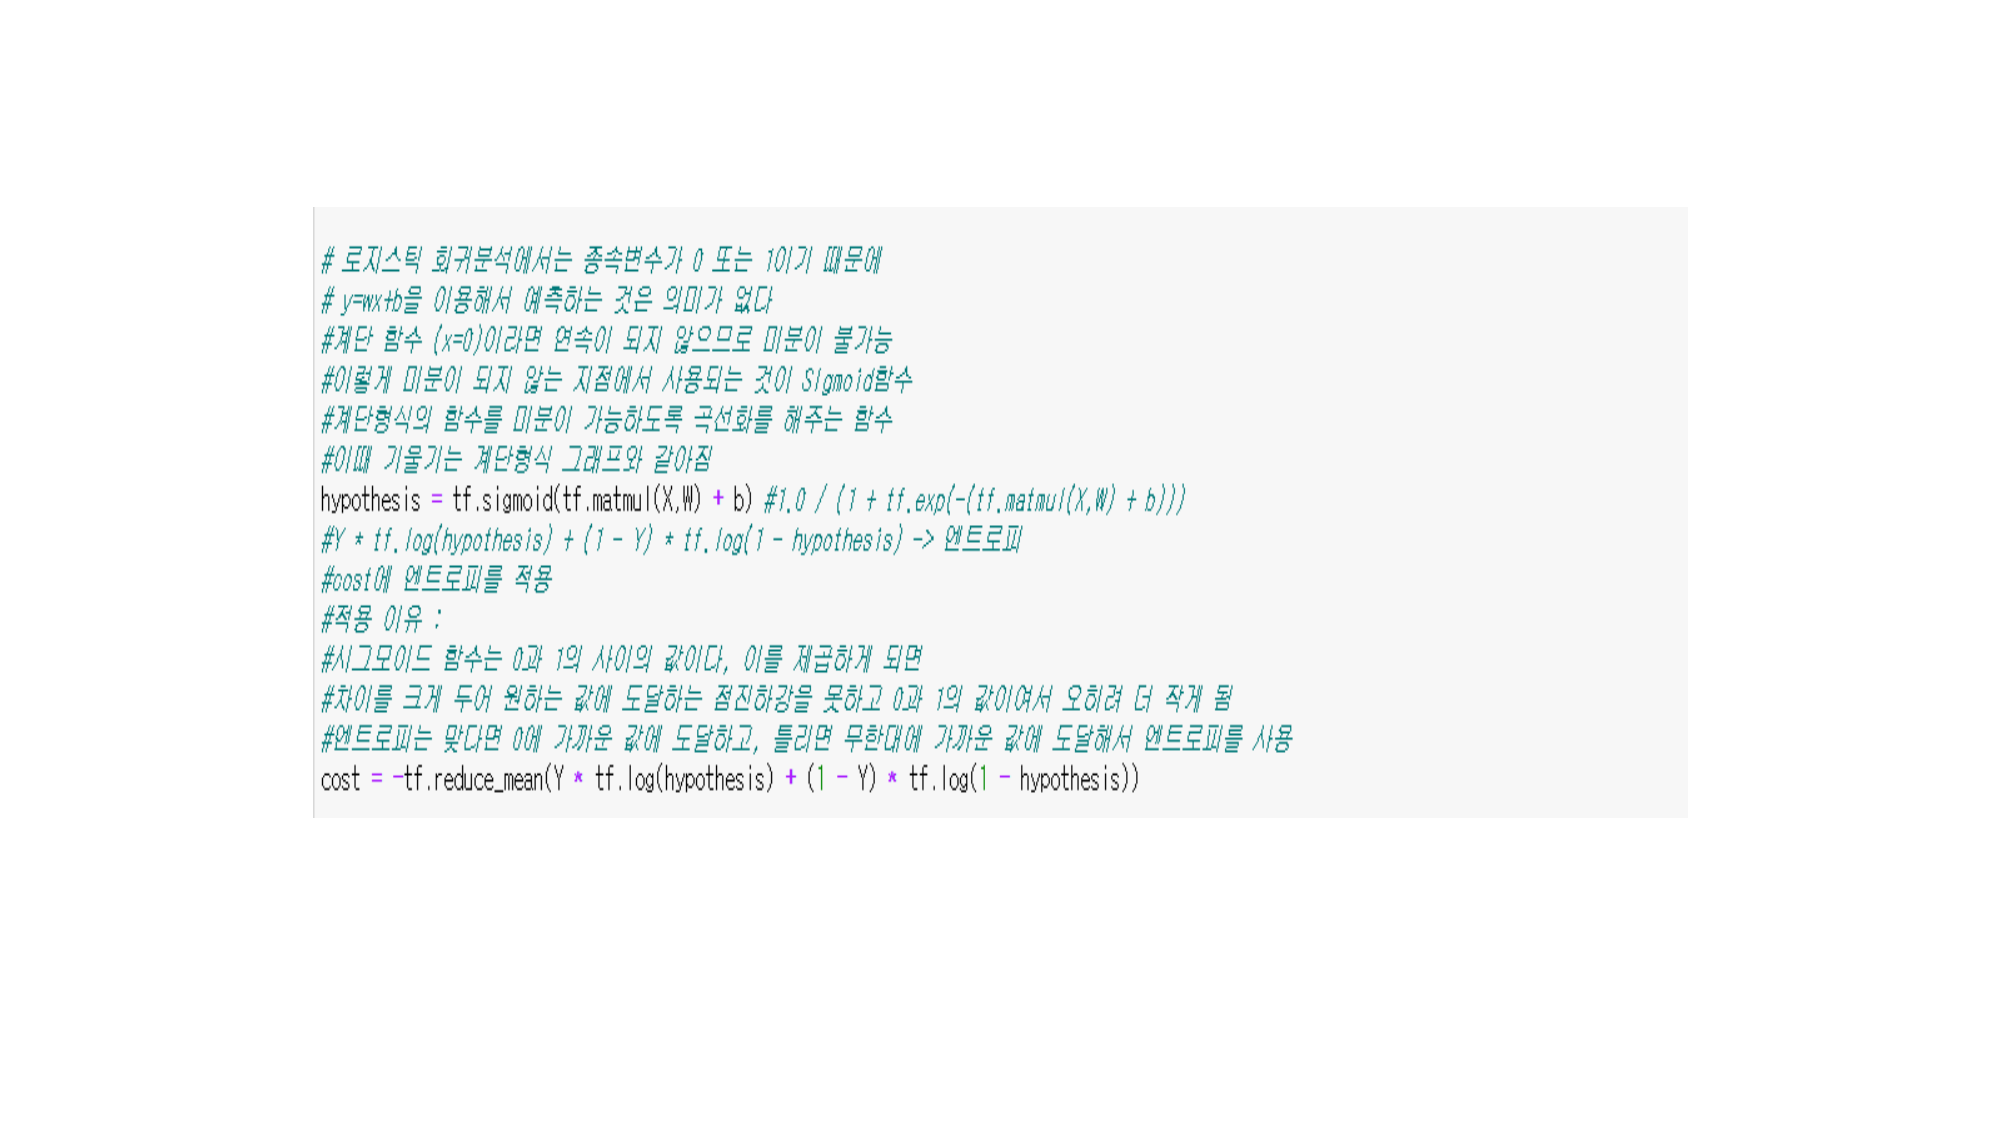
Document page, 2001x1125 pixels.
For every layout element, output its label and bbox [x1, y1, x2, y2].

picture [312, 207, 1688, 818]
